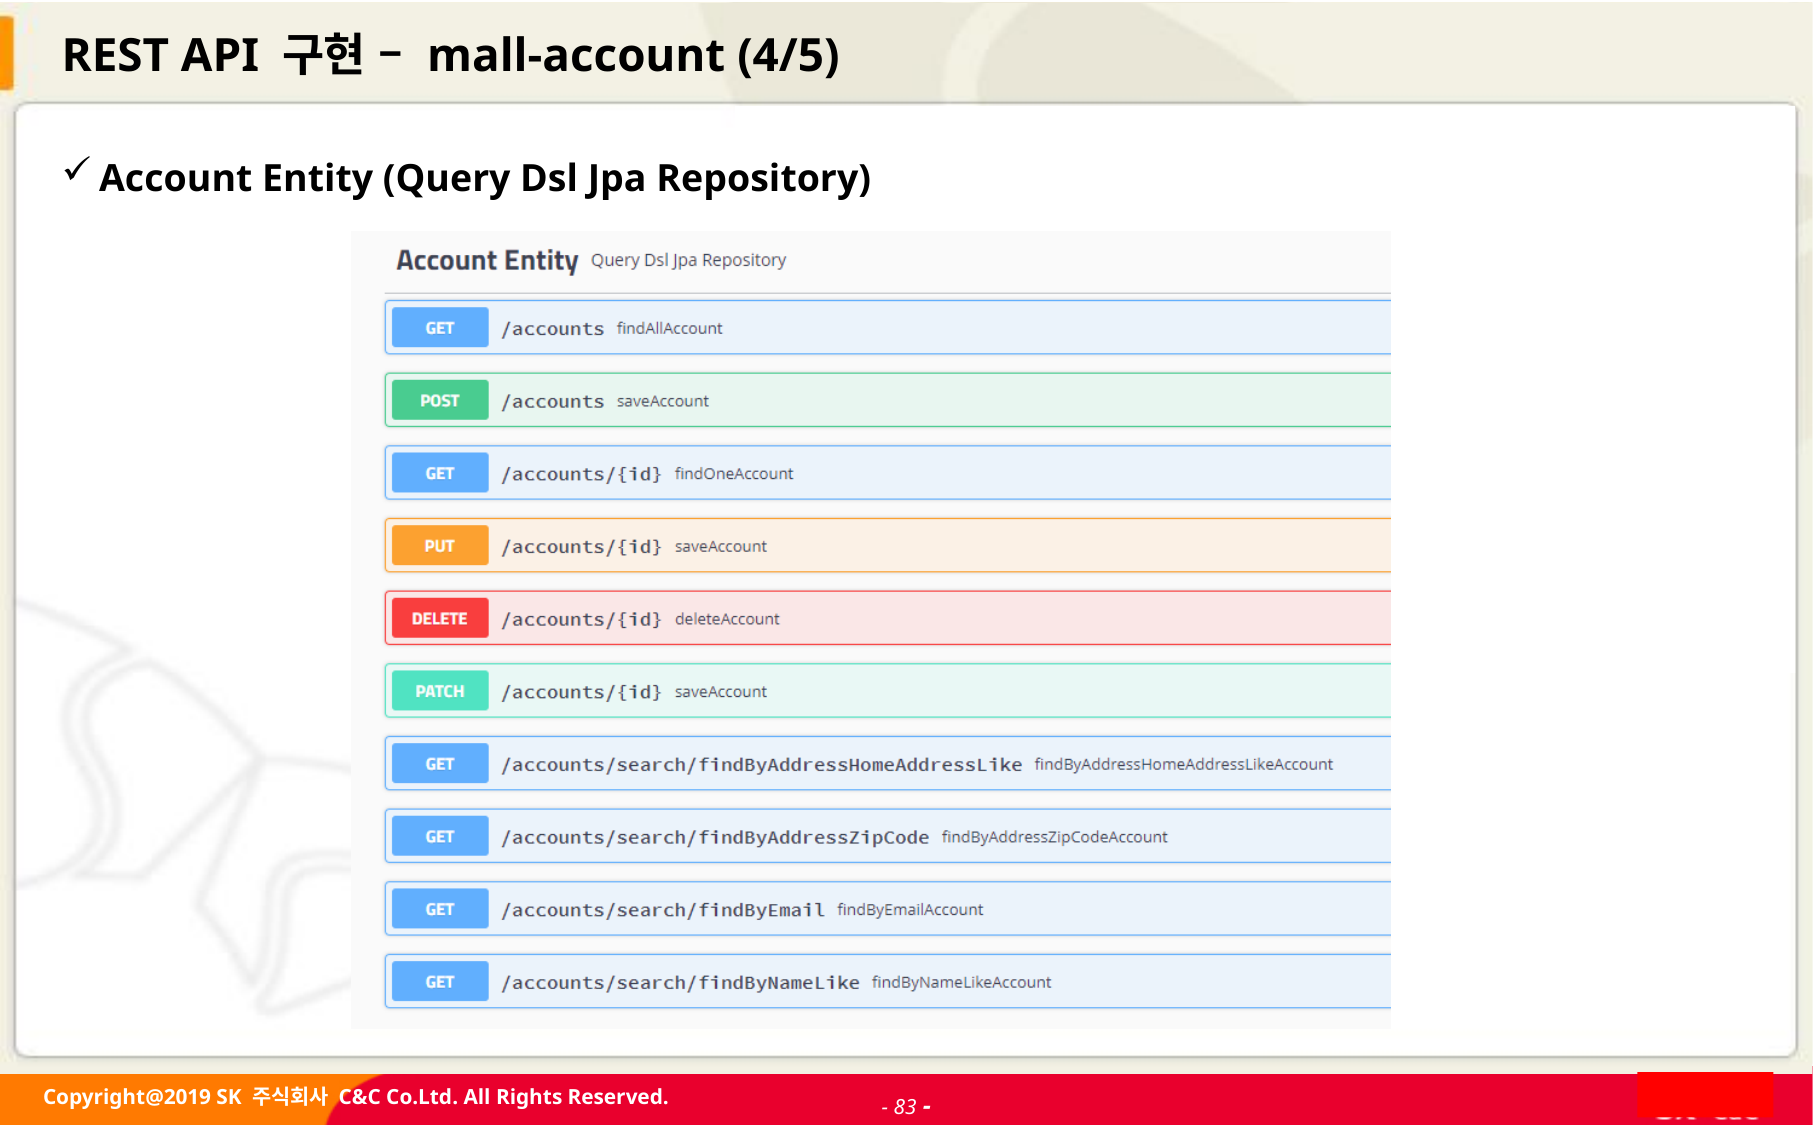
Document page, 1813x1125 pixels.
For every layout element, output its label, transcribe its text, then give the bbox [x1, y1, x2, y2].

title REST API 구현 – mall-account (4/5) [55, 5, 1557, 102]
list Account Entity (Query Dsl Jpa Repository) [55, 125, 1757, 275]
picture [0, 2, 1813, 1125]
